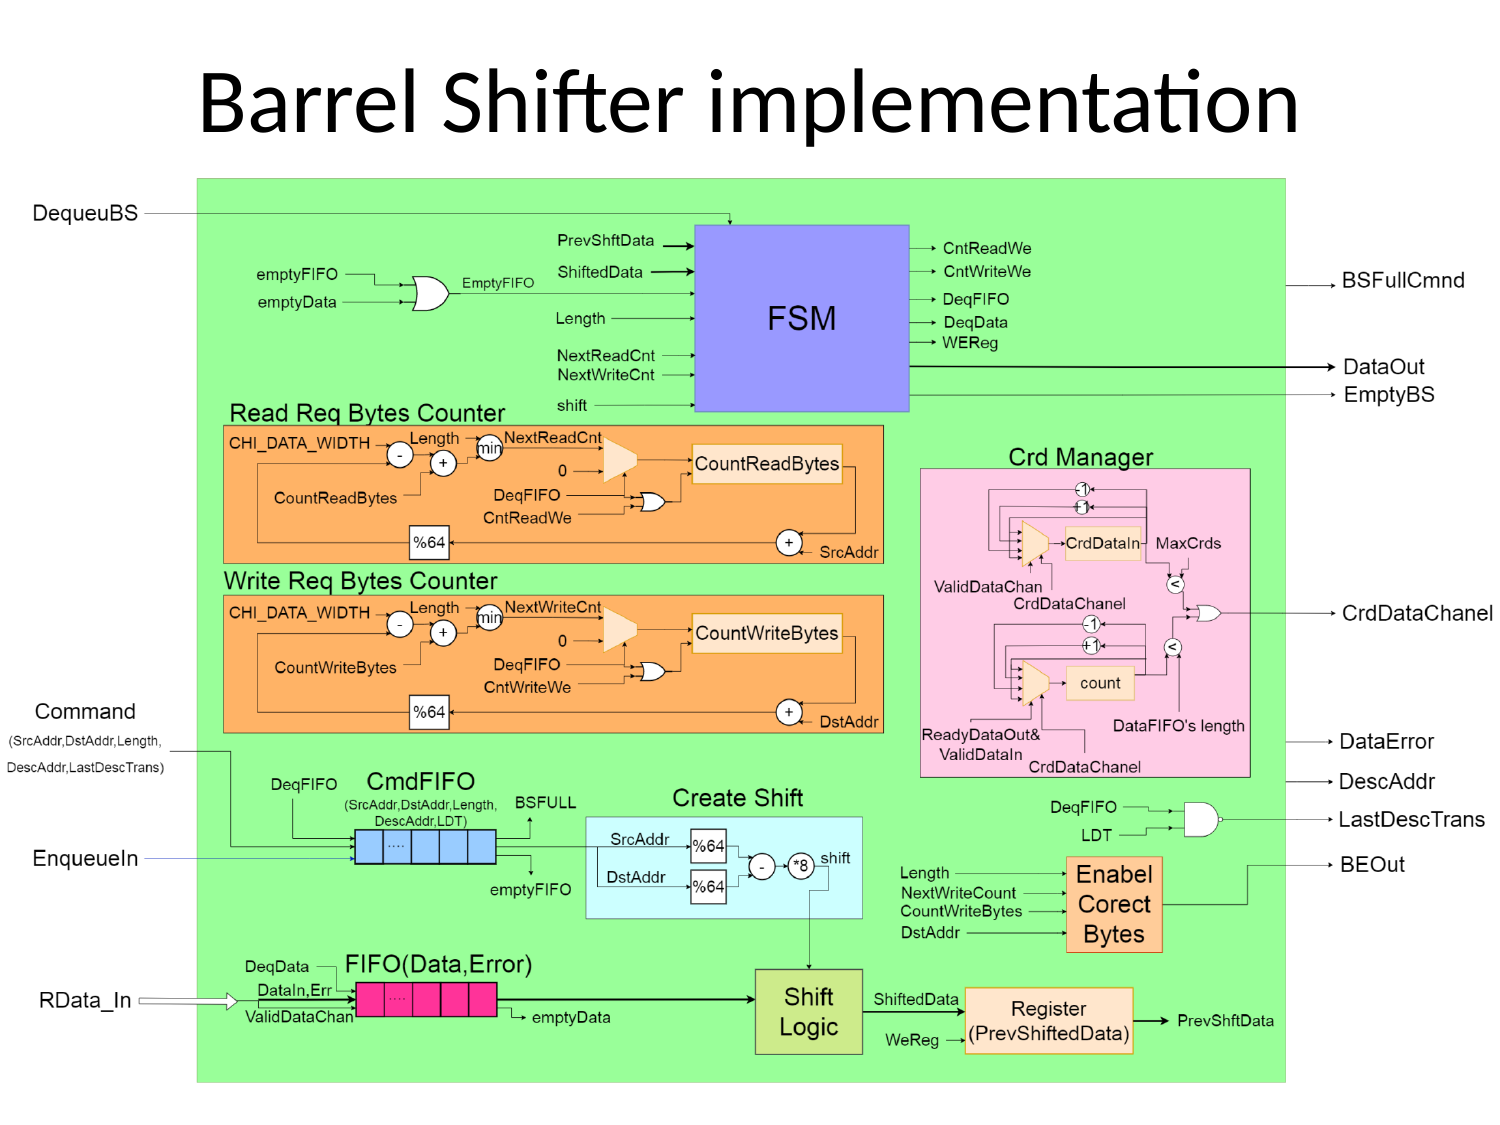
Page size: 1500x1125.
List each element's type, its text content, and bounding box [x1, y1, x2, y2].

picture [0, 160, 1500, 1083]
title Barrel Shifter implementation [75, 19, 1425, 159]
